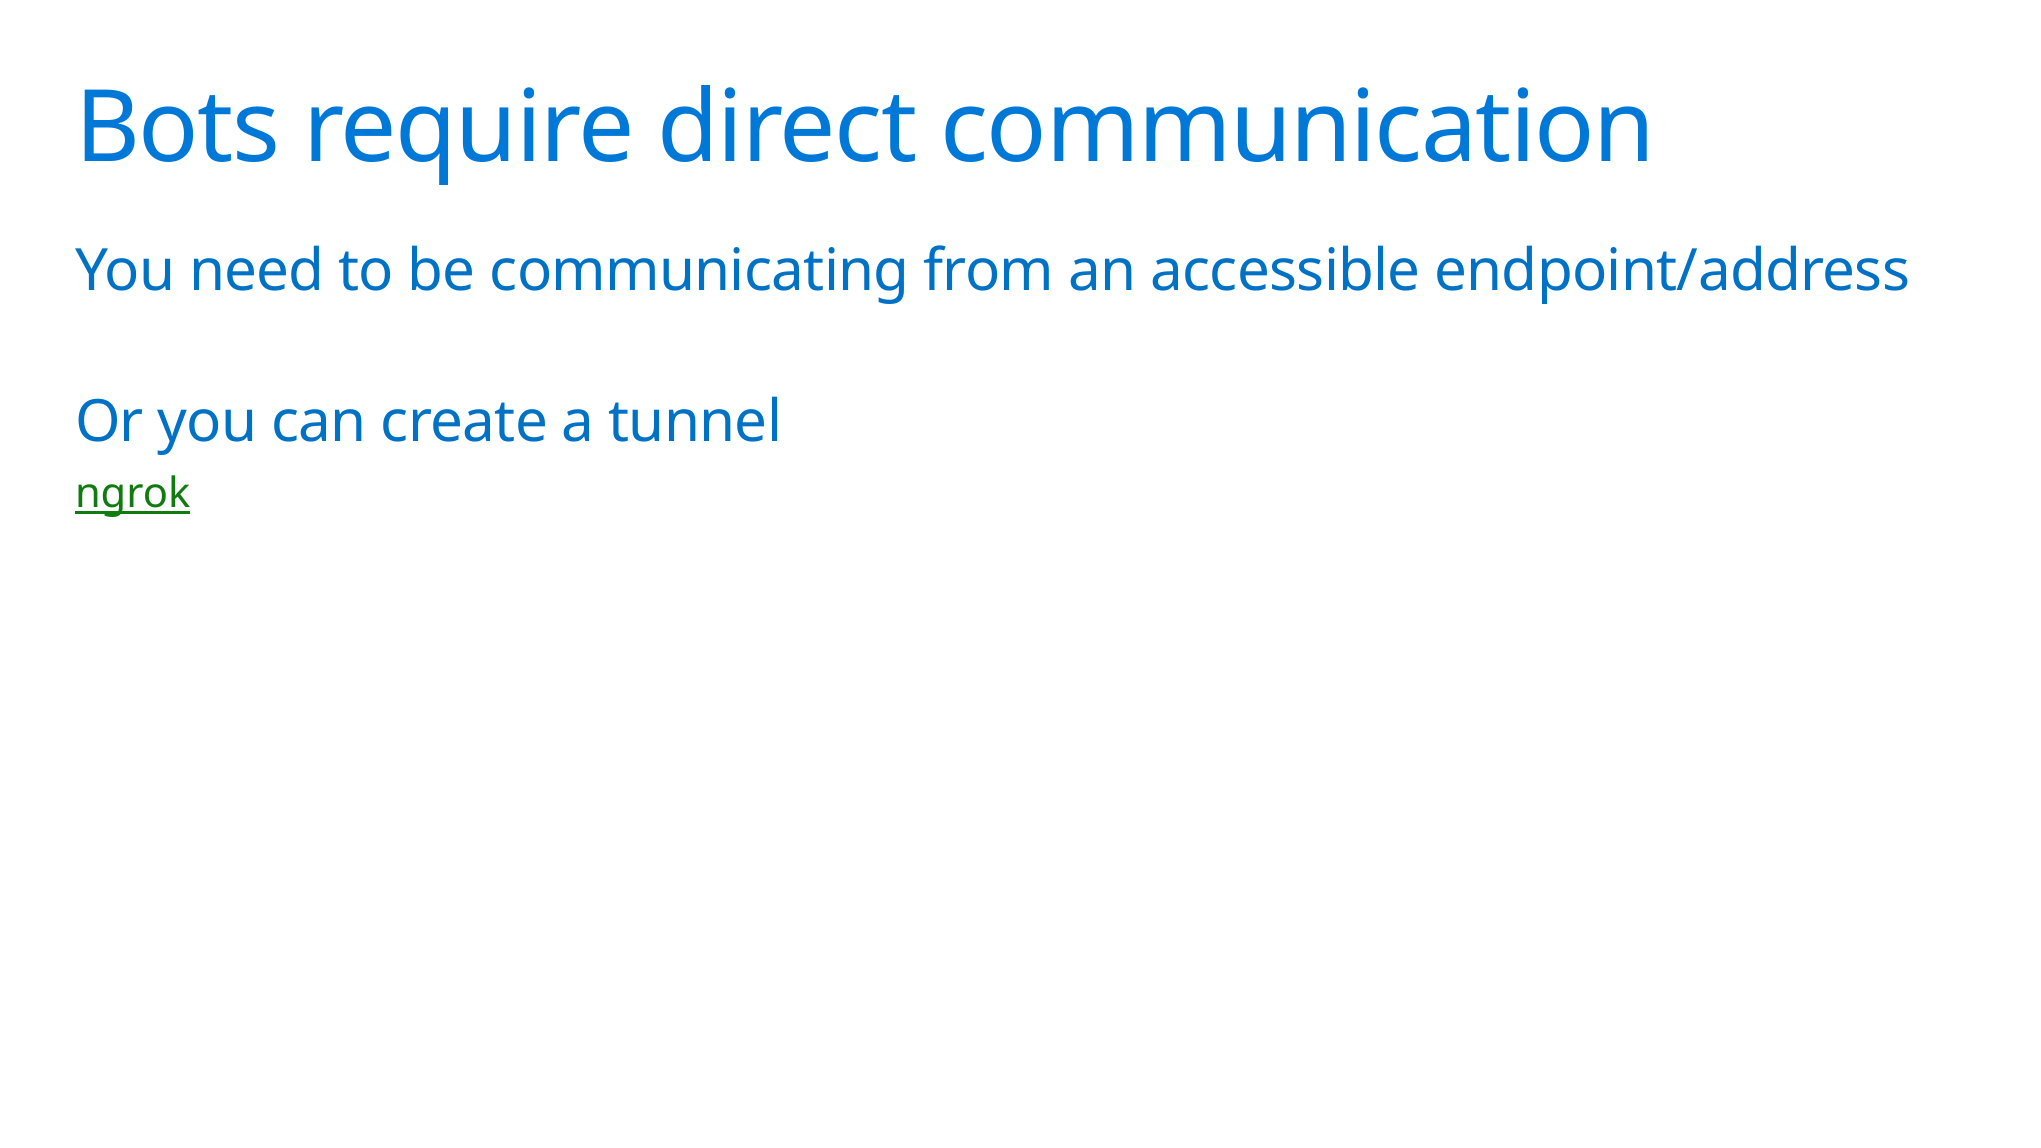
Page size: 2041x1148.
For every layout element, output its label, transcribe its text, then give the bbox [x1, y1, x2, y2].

title Bots require direct communication [60, 60, 1980, 210]
list You need to be communicating from an accessible endpoint/address Or you can create a tunnel ngrok [60, 225, 1980, 530]
